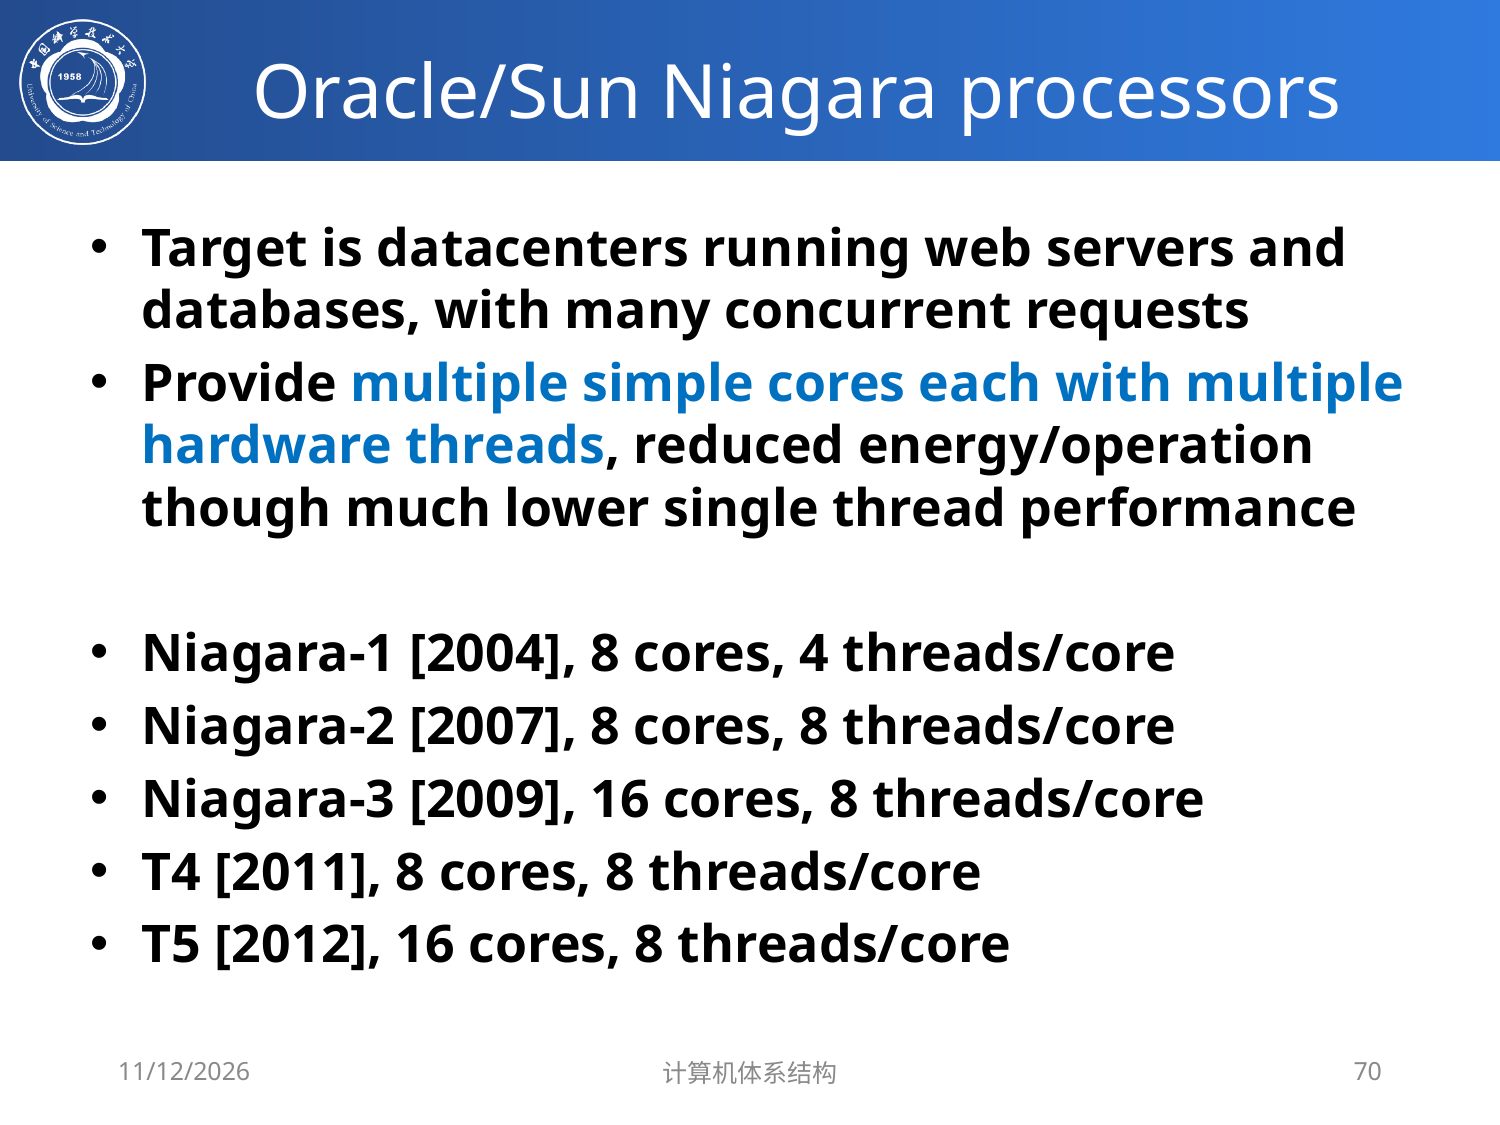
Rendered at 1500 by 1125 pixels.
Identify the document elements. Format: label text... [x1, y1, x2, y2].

text_box 计算机体系结构 [496, 1042, 1004, 1103]
text_box 2020/4/13 [103, 1042, 441, 1103]
title Oracle/Sun Niagara processors [169, 24, 1425, 153]
picture [19, 19, 146, 145]
list Target is datacenters running web servers and databases, with many concurrent requests Provide multiple simple cores each with multiple hardware threads, reduced energy/operation though much lower single thread performance Niagara-1 [2004], 8 cores, 4 threads/core Niagara-2 [2007], 8 cores, 8 threads/core Niagara-3 [2009], 16 cores, 8 threads/core T4 [2011], 8 cores, 8 threads/core T5 [2012], 16 cores, 8 threads/core [75, 206, 1425, 1036]
text_box 70 [1059, 1042, 1397, 1103]
